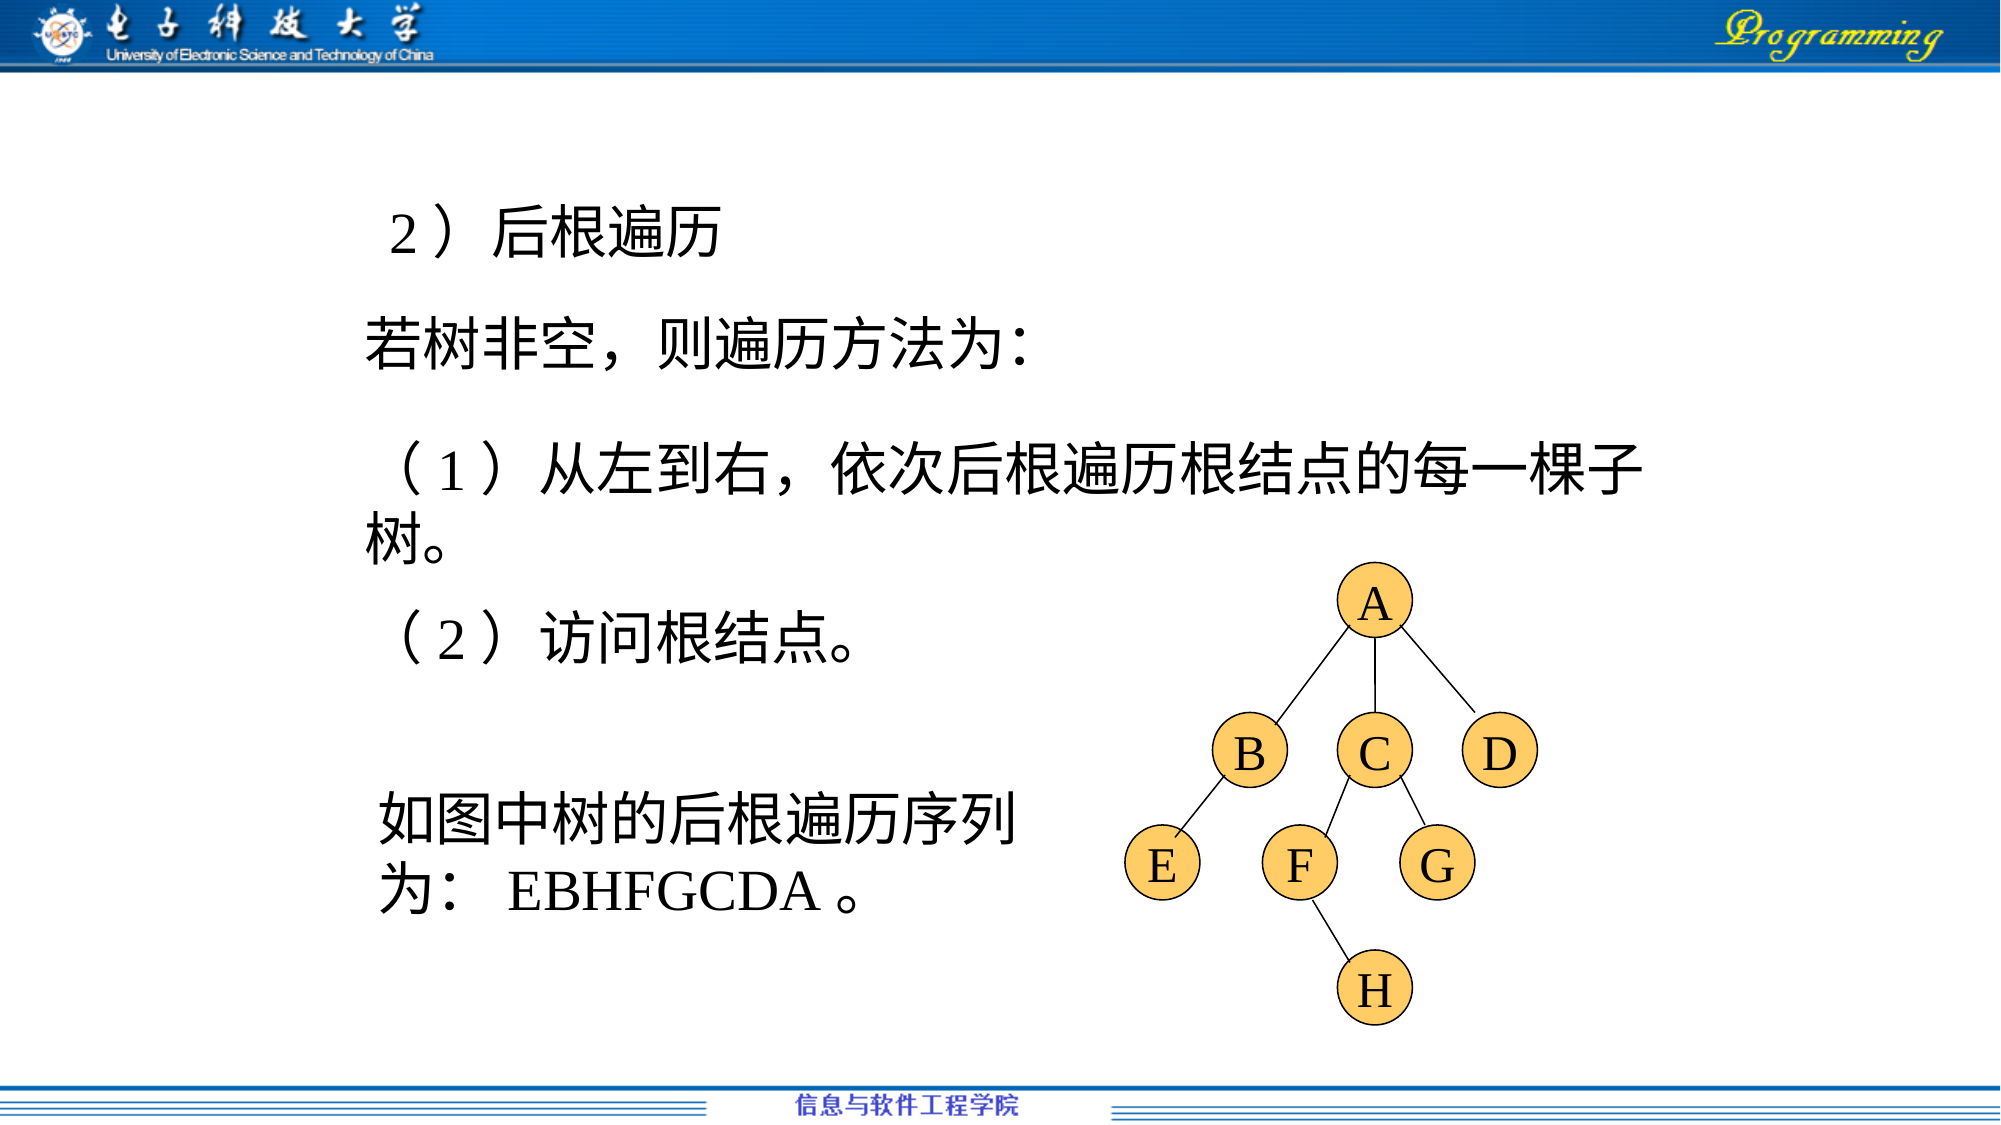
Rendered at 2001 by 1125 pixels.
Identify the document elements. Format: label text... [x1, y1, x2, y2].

text_box 若树非空，则遍历方法为： [349, 299, 1688, 385]
text_box 2）后根遍历 [375, 187, 1700, 273]
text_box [1124, 562, 1538, 1026]
picture [0, 0, 2001, 1125]
text_box （1）从左到右，依次后根遍历根结点的每一棵子树。 （2）访问根结点。 [350, 425, 1675, 679]
text_box 如图中树的后根遍历序列为：EBHFGCDA。 [362, 774, 1063, 930]
